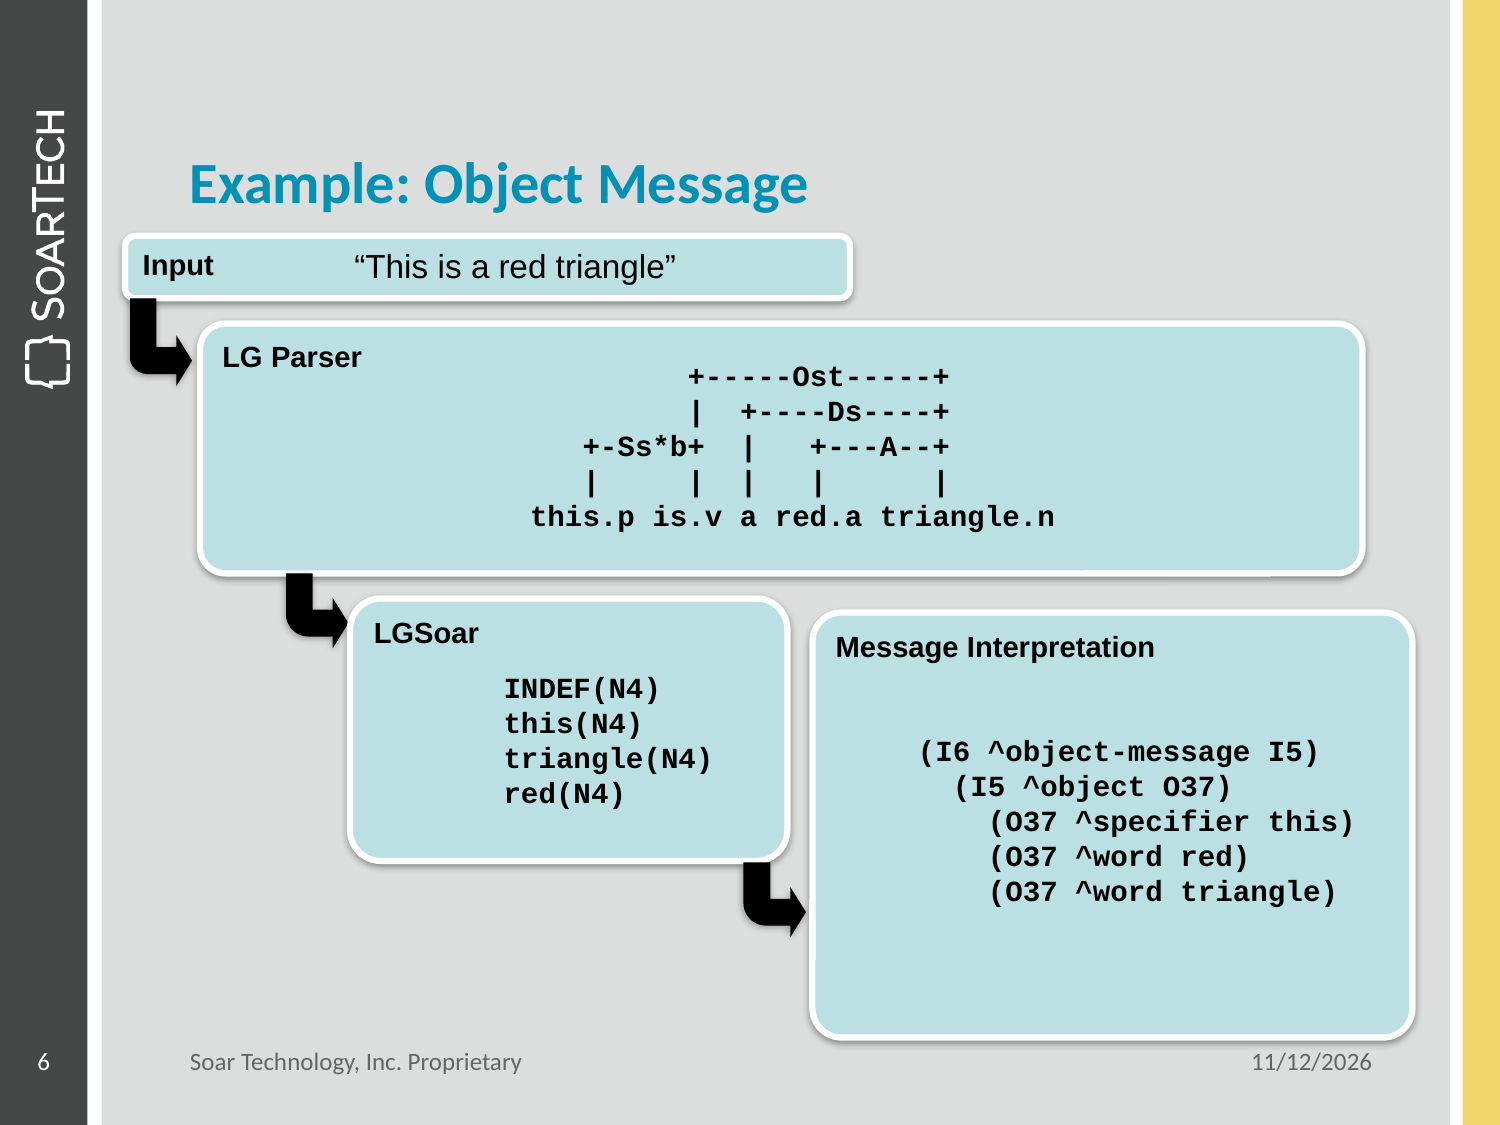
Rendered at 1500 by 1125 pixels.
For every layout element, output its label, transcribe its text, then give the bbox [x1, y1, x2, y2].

text_box Input [121, 232, 854, 298]
slide_number 6 [0, 1037, 88, 1088]
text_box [743, 612, 1413, 1038]
footer Soar Technology, Inc. Proprietary [174, 1037, 1163, 1088]
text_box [285, 573, 788, 862]
picture [25, 111, 70, 389]
text_box “This is a red triangle” [339, 237, 692, 293]
title Example: Object Message [174, 137, 1388, 238]
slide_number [1174, 1049, 1388, 1088]
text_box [129, 298, 1363, 574]
